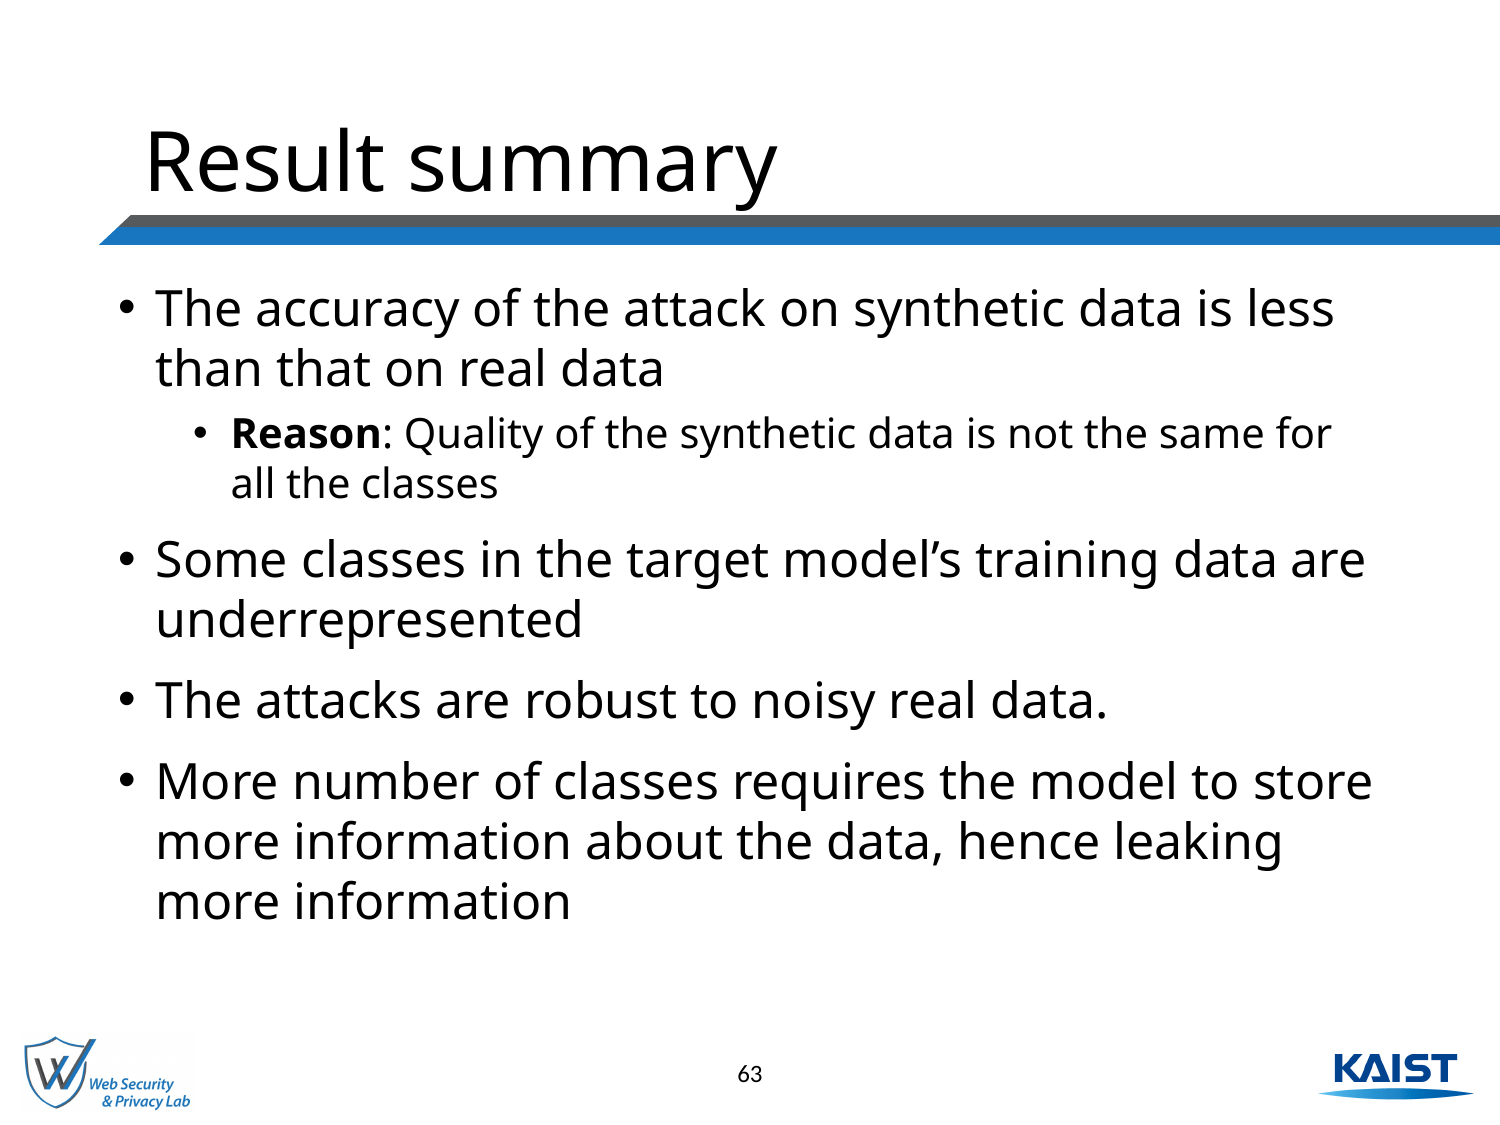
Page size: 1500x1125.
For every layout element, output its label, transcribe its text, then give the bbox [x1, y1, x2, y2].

picture [1303, 1050, 1489, 1103]
picture [19, 1029, 196, 1116]
list The accuracy of the attack on synthetic data is less than that on real data Reason: Quality of the synthetic data is not the same for all the classes Some classes in the target model’s training data are underrepresented The attacks are robust to noisy real data. More number of classes requires the model to store more information about the data, hence leaking more information [103, 268, 1397, 983]
slide_number 63 [581, 1042, 919, 1103]
title Result summary [129, 70, 1423, 217]
